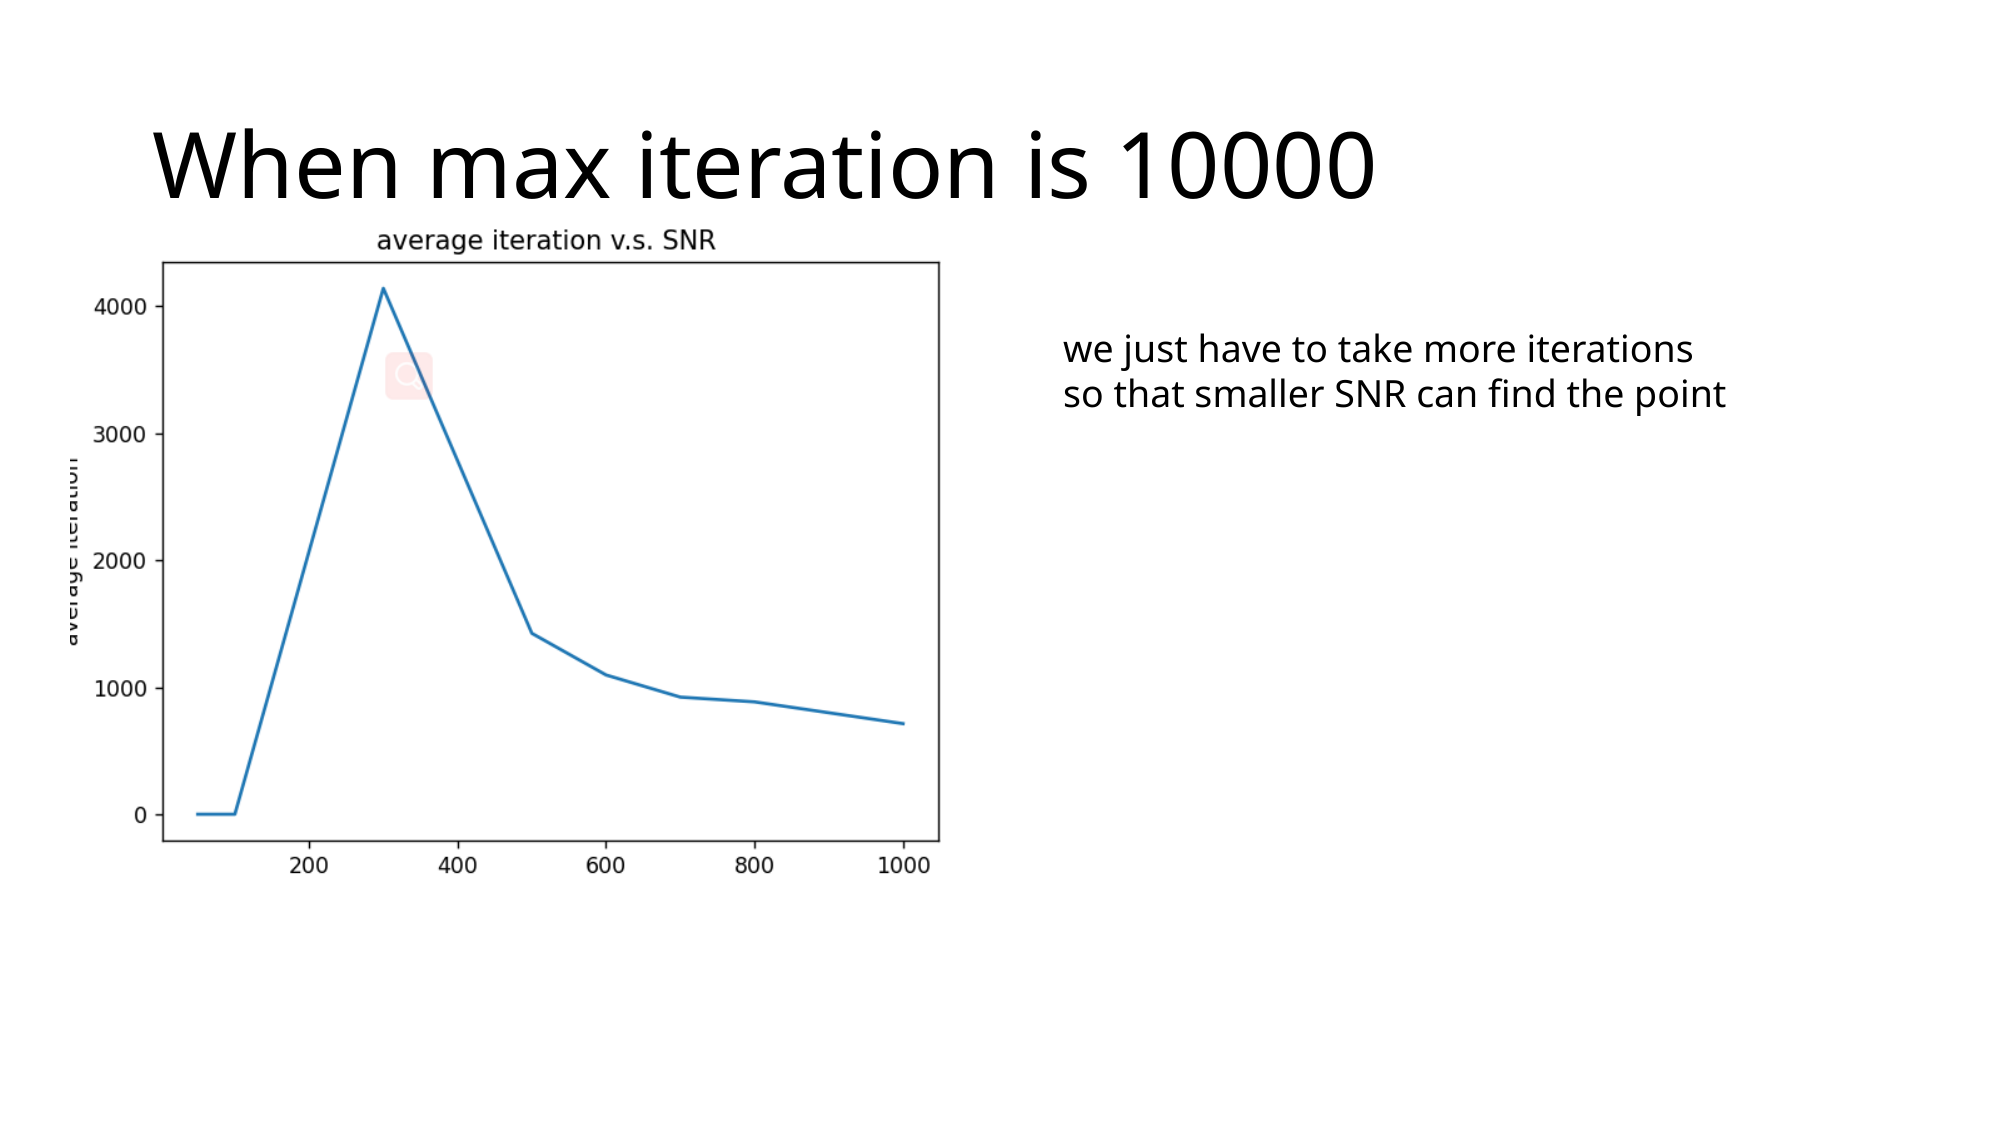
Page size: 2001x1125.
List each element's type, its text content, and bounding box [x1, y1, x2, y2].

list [70, 202, 971, 882]
text_box we just have to take more iterations so that smaller SNR can find the point [1048, 317, 1750, 423]
title When max iteration is 10000 [137, 59, 1863, 278]
